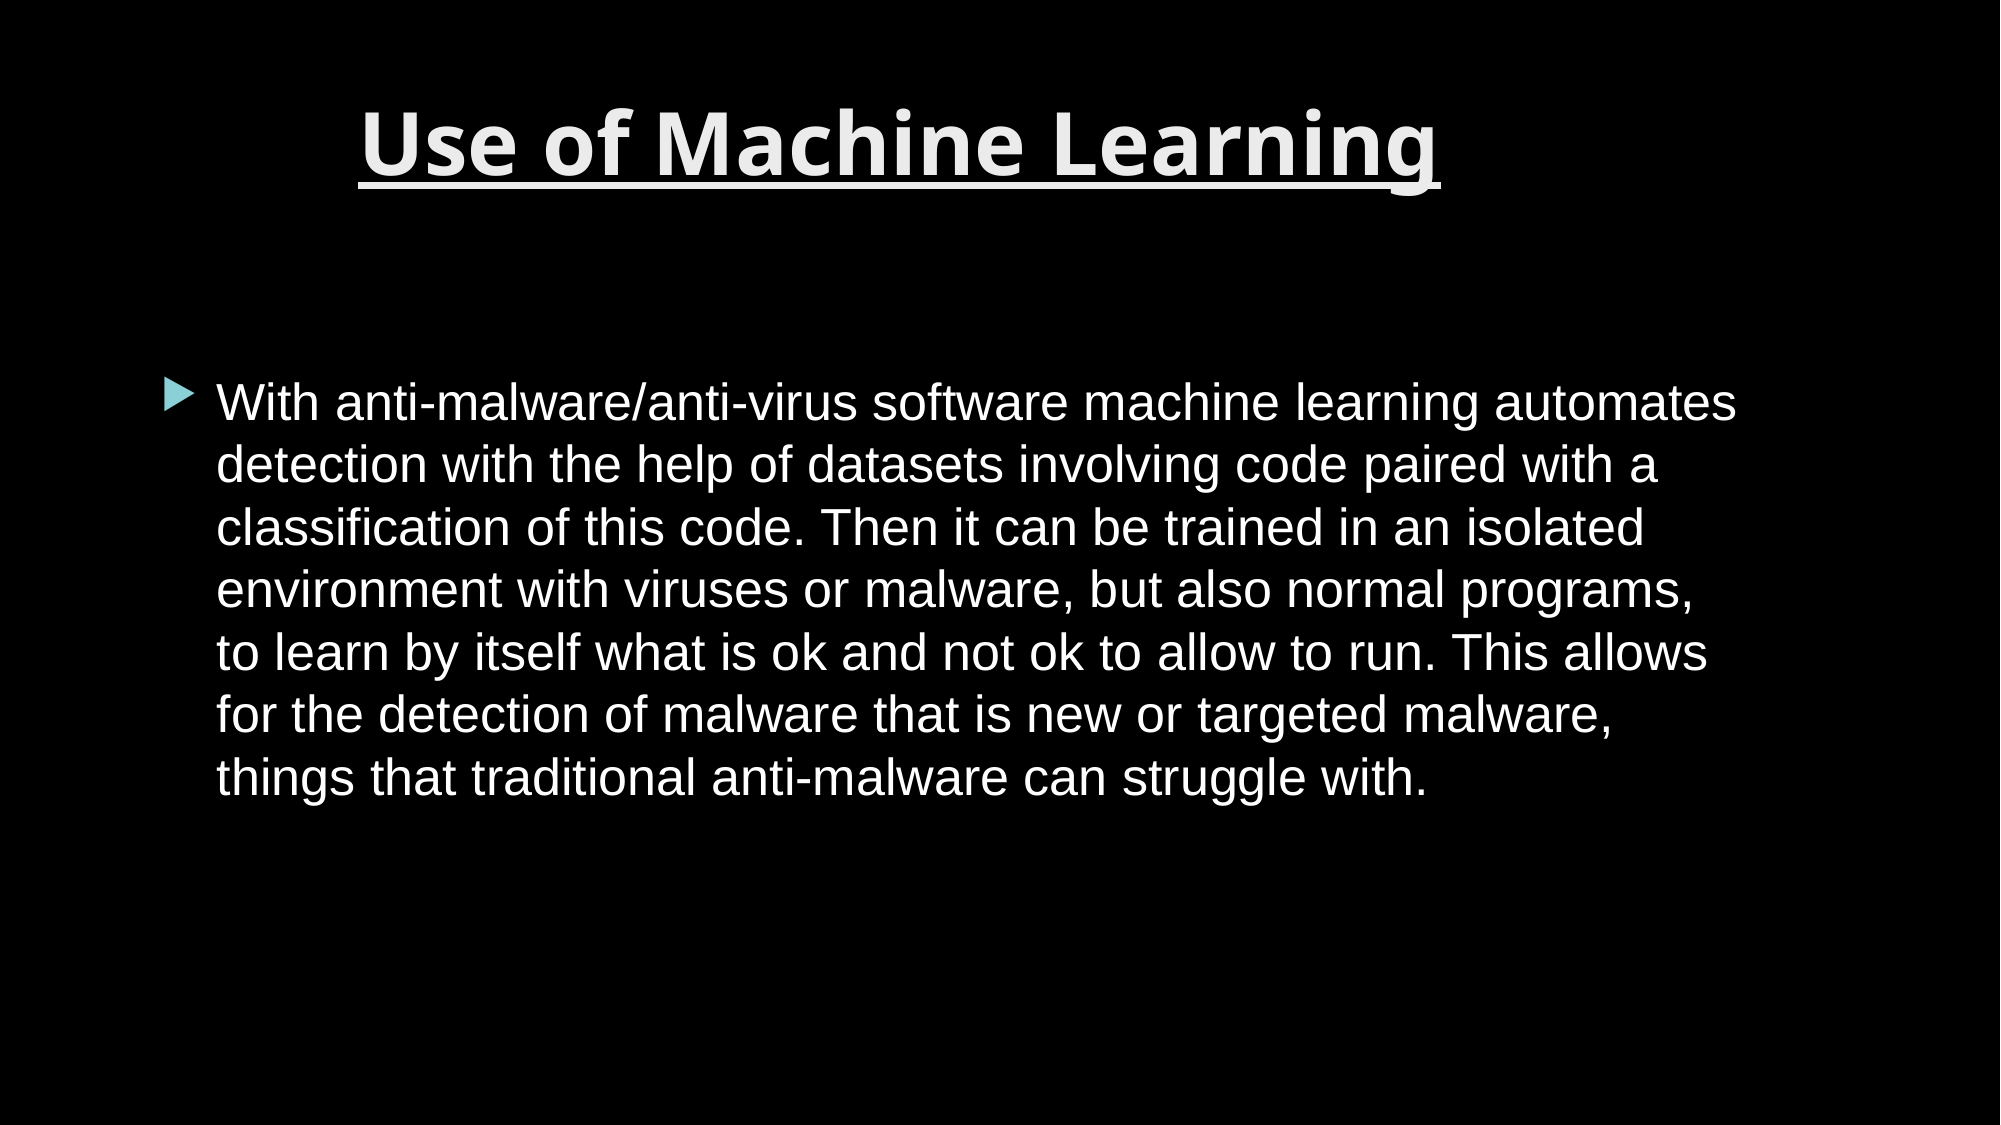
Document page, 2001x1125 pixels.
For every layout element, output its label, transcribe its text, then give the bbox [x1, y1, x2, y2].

title Use of Machine Learning [128, 80, 1671, 311]
list With anti-malware/anti-virus software machine learning automates detection with the help of datasets involving code paired with a classification of this code. Then it can be trained in an isolated environment with viruses or malware, but also normal programs, to learn by itself what is ok and not ok to allow to run. This allows for the detection of malware that is new or targeted malware, things that traditional anti-malware can struggle with. [145, 361, 1765, 896]
